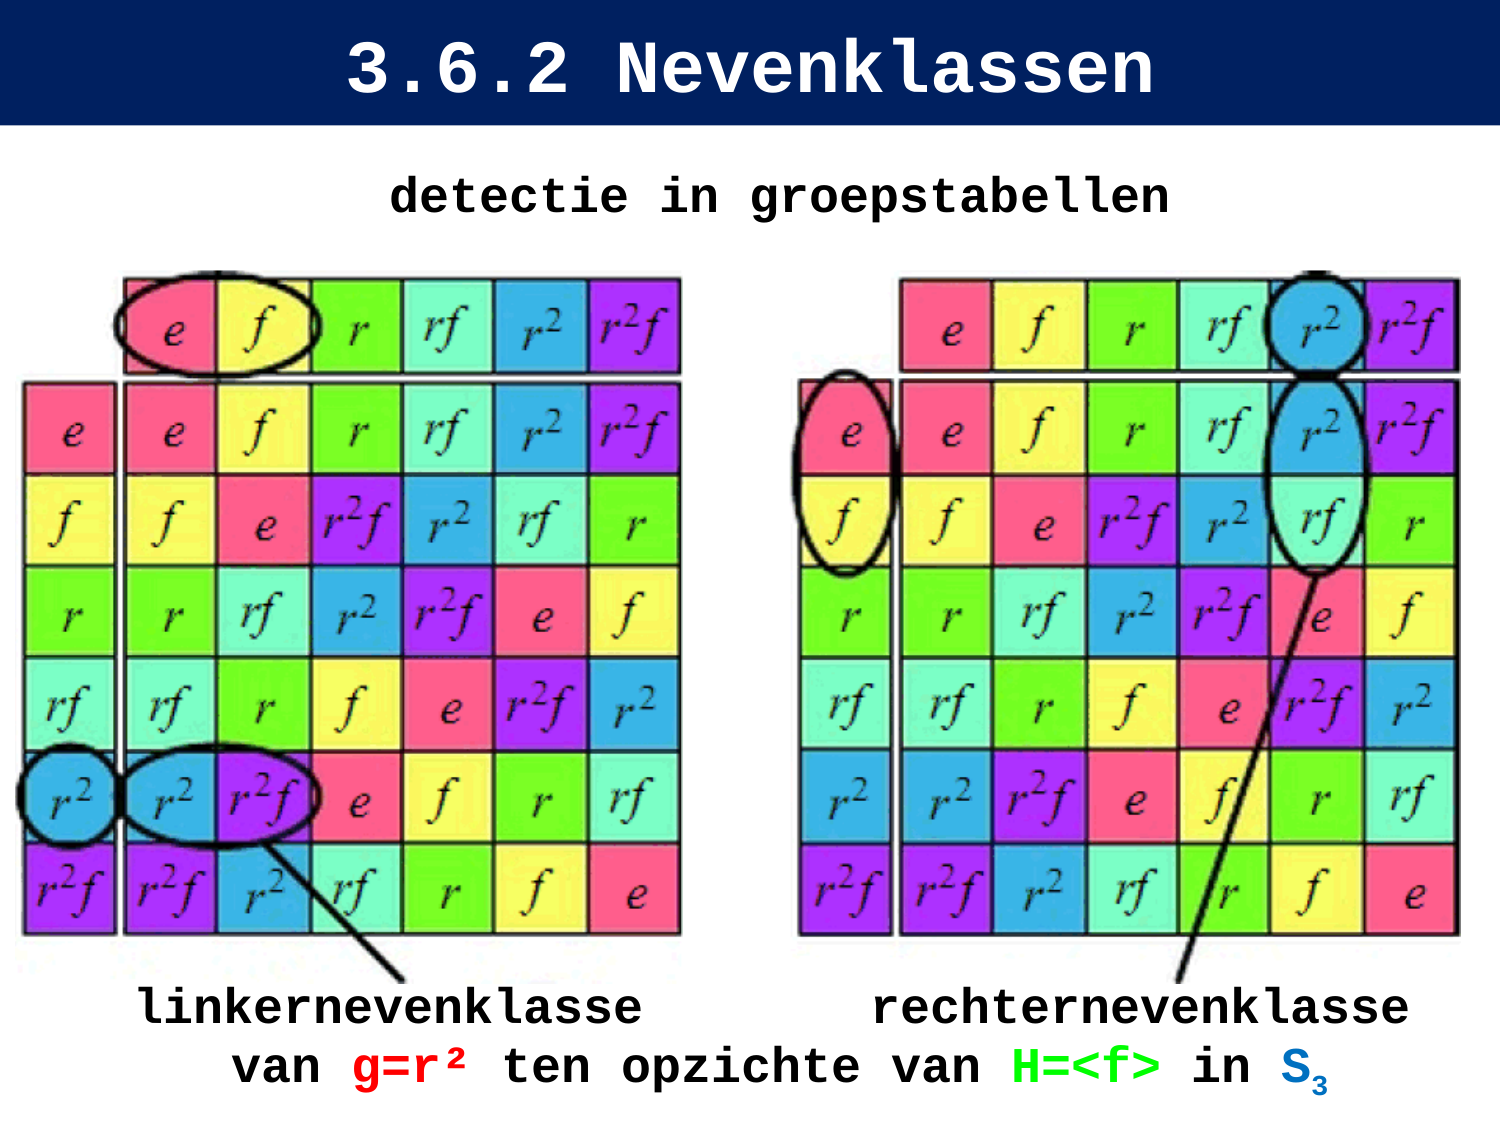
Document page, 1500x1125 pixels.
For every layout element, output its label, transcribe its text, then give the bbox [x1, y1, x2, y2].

picture [15, 265, 683, 984]
text_box rechternevenklasse [733, 245, 1500, 1125]
title 3.6.2 Nevenklassen [0, 0, 1500, 126]
text_box detectie in groepstabellen van g=r² ten opzichte van H=<f> in S3 [0, 126, 1500, 245]
picture [788, 265, 1461, 984]
list linkernevenklasse [0, 245, 733, 1125]
